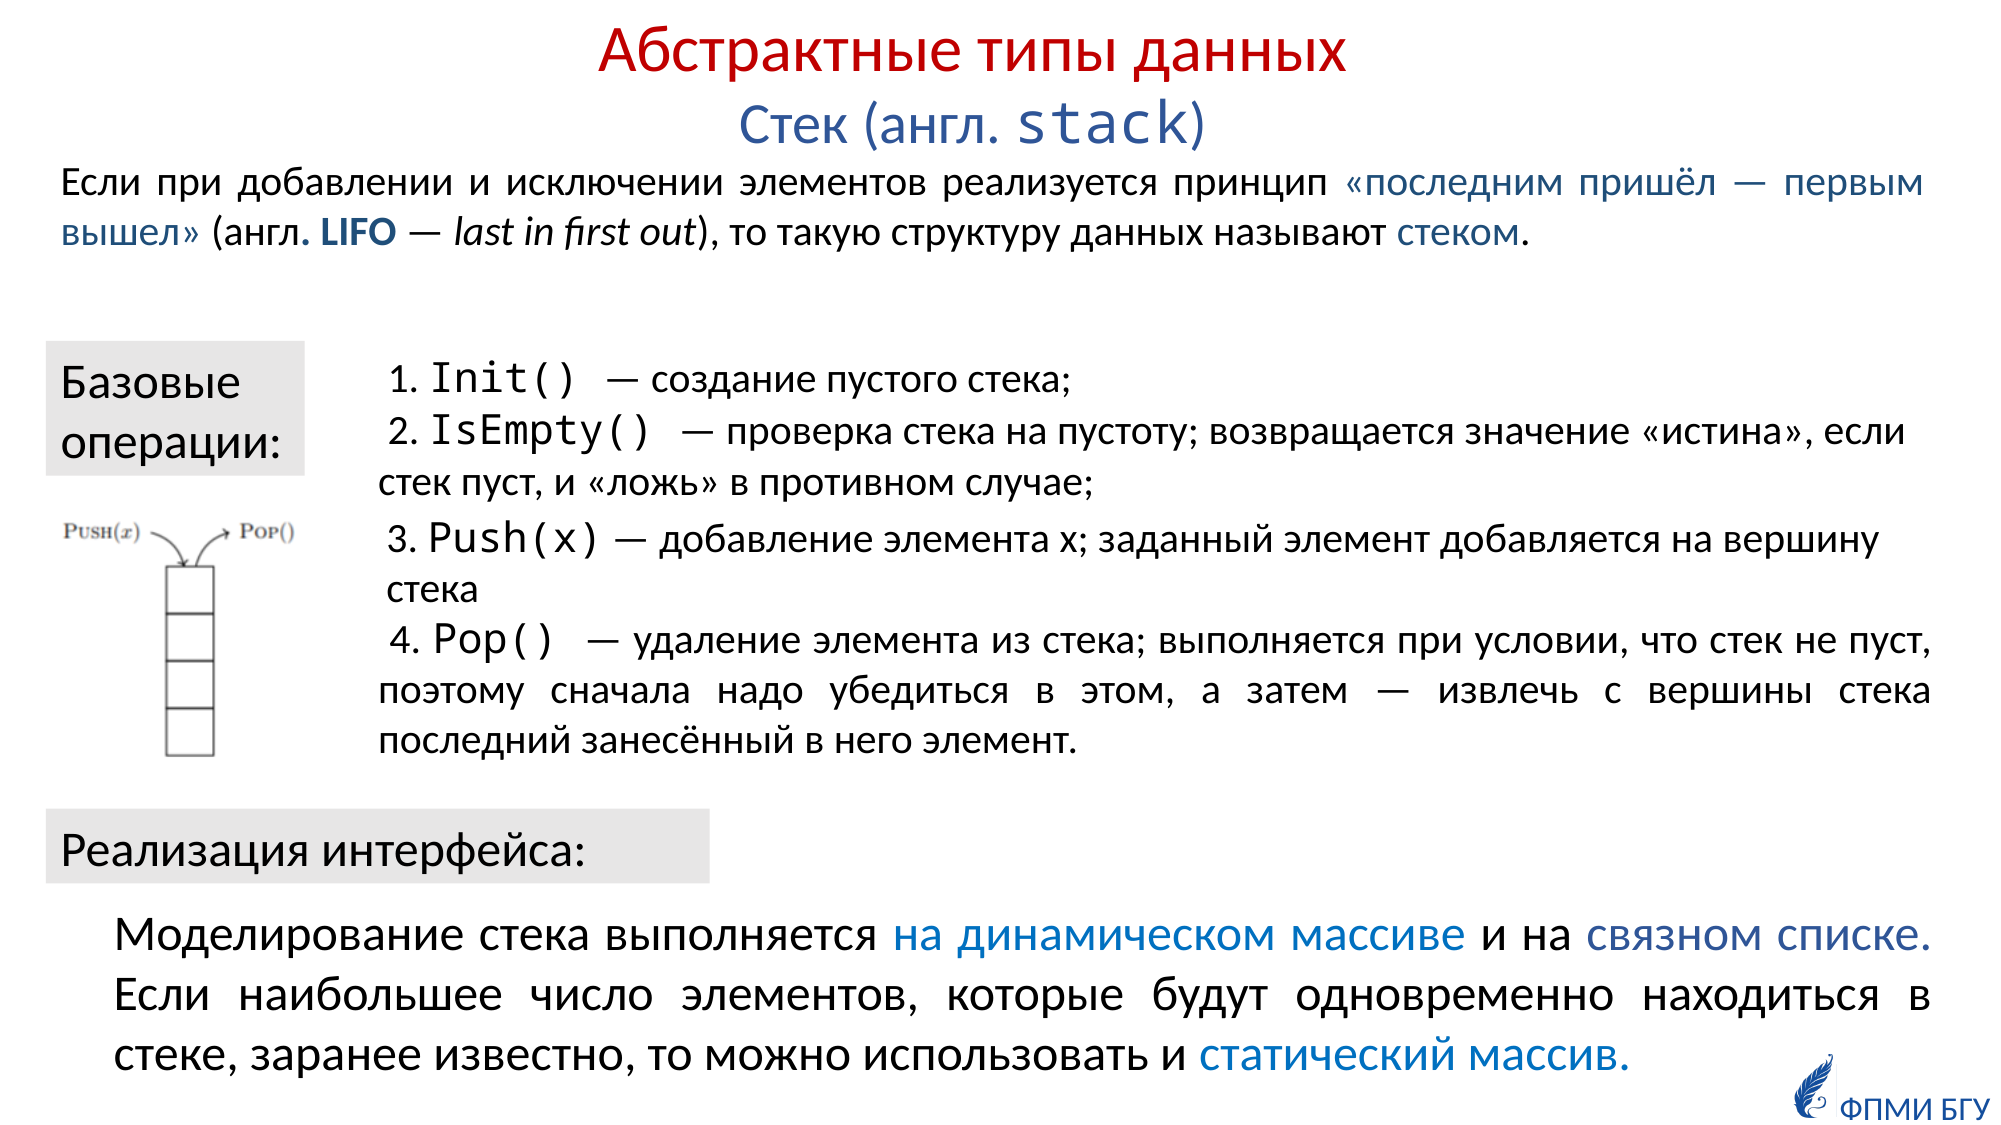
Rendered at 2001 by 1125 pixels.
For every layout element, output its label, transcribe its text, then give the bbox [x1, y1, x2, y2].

text_box Моделирование стека выполняется на динамическом массиве и на связном списке. Если наибольшее число элементов, которые будут одновременно находиться в стеке, заранее известно, то можно использовать и статический массив. [98, 892, 1948, 1088]
text_box Базовые операции: [45, 340, 305, 476]
text_box 1. Init() — создание пустого стека; [372, 343, 1948, 395]
text_box ФПМИ БГУ [1830, 1087, 2000, 1125]
text_box 3. Push(x) — добавление элемента x; заданный элемент добавляется на вершину стека [372, 511, 1940, 604]
text_box 4. Pop() — удаление элемента из стека; выполняется при условии, что стек не пуст, поэтому сначала надо убедиться в этом, а затем — извлечь с вершины стека последний занесённый в него элемент. [372, 604, 1948, 770]
text_box 2. IsEmpty() — проверка стека на пустоту; возвращается значение «истина», если стек пуст, и «ложь» в противном случае; [363, 395, 1948, 511]
picture [1793, 1053, 1837, 1118]
text_box Реализация интерфейса: [45, 808, 710, 884]
text_box Если при добавлении и исключении элементов реализуется принцип «последним пришёл — первым вышел» (англ. LIFO — last in first out), то такую структуру данных называют стеком. [45, 146, 1940, 262]
text_box Абстрактные типы данных Стек (англ. stack) [145, 0, 1802, 146]
picture [16, 495, 372, 777]
